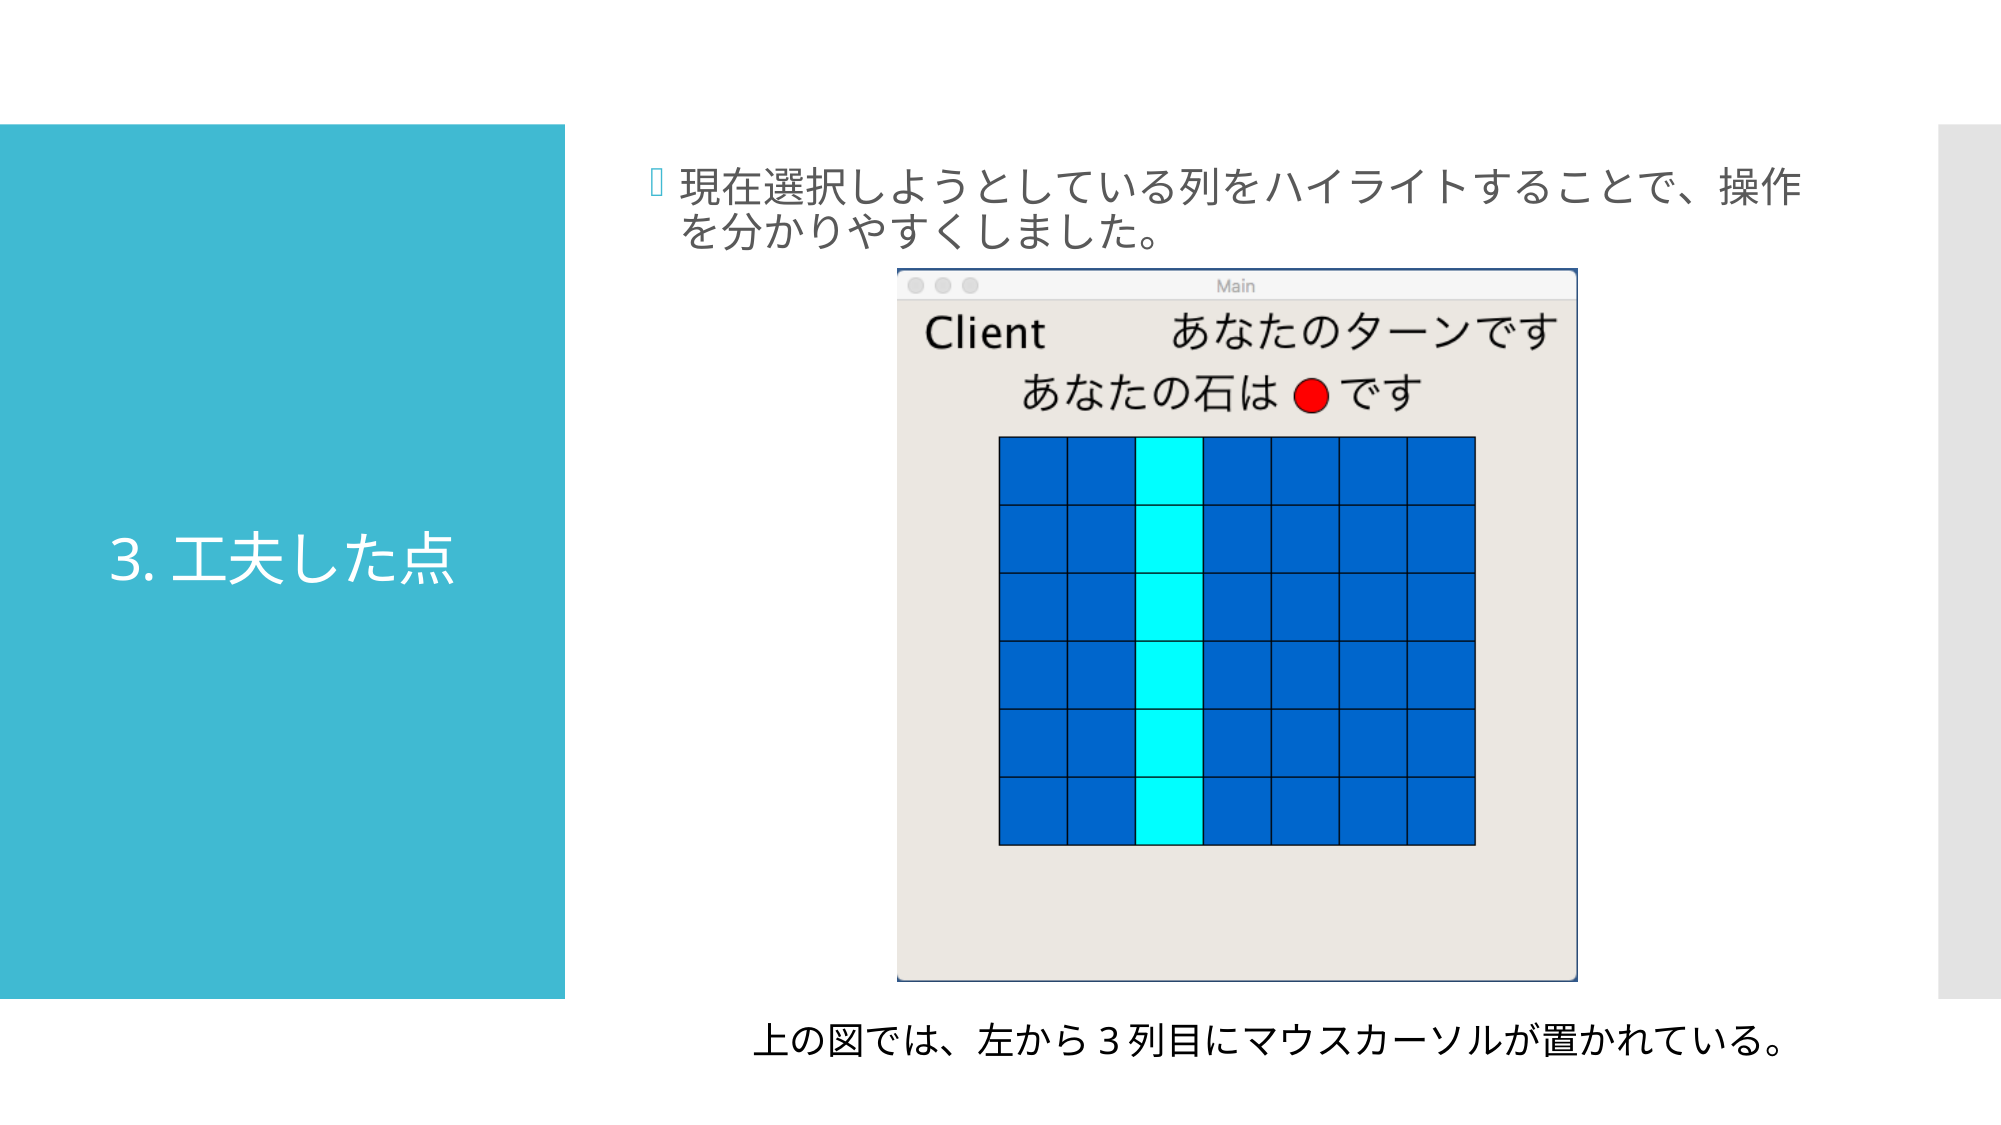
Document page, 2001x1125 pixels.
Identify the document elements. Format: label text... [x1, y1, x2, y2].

text_box 上の図では、左から3列目にマウスカーソルが置かれている。 [737, 1009, 1835, 1069]
title 3.工夫した点 [41, 184, 525, 940]
list 現在選択しようとしている列をハイライトすることで、操作を分かりやすくしました。 [634, 141, 1835, 982]
picture [897, 268, 1578, 982]
